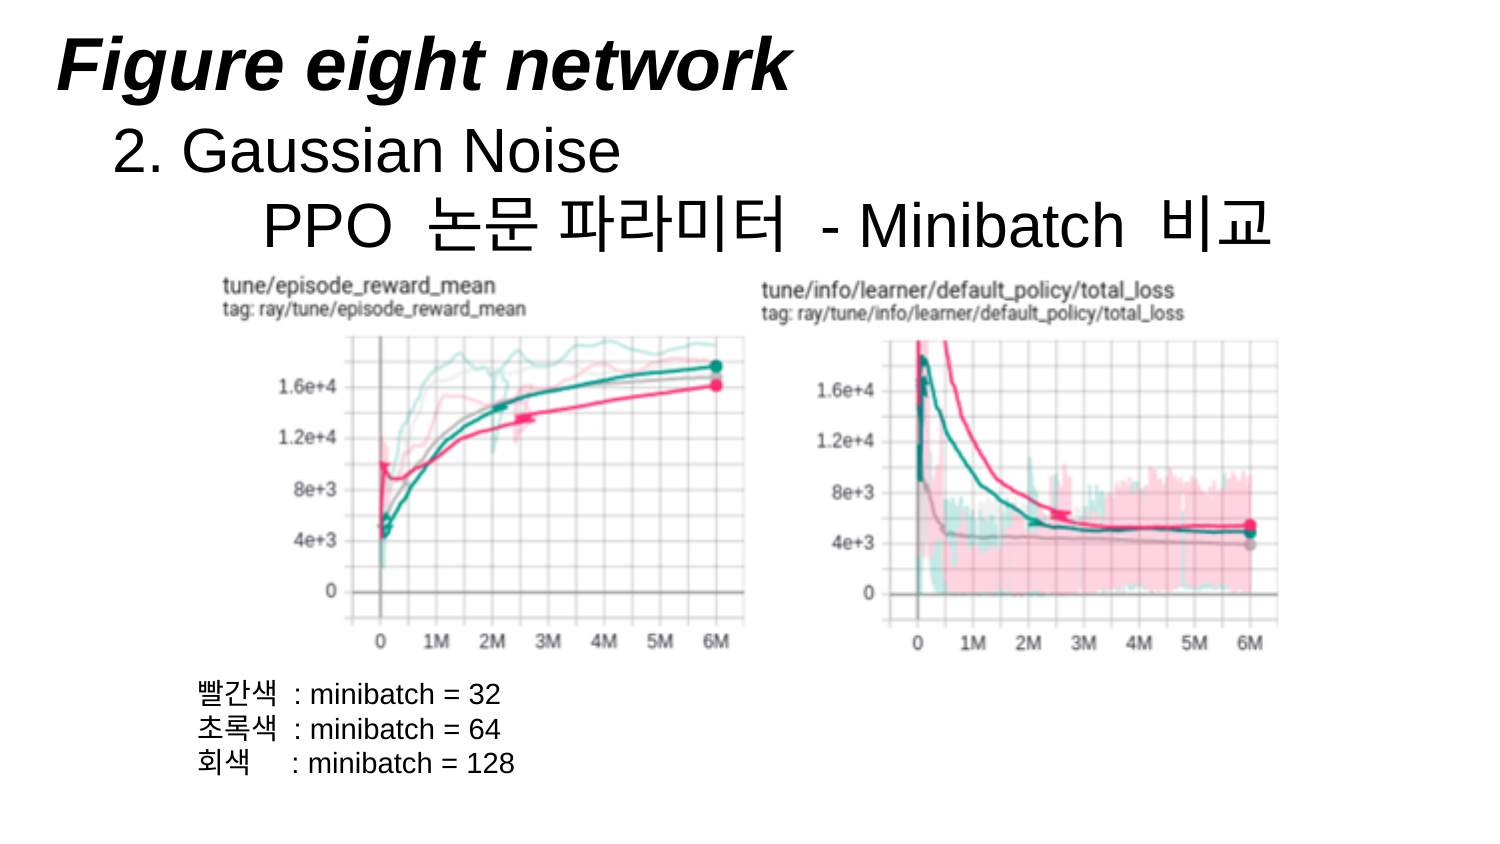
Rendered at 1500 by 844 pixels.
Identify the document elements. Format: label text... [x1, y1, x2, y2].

text_box Figure eight network [41, 0, 1106, 119]
picture [217, 267, 1283, 661]
text_box 2. Gaussian Noise PPO 논문 파라미터 - Minibatch 비교 [97, 95, 1362, 231]
text_box 빨간색 : minibatch = 32 초록색 : minibatch = 64 회색 : minibatch = 128 [182, 659, 1203, 816]
